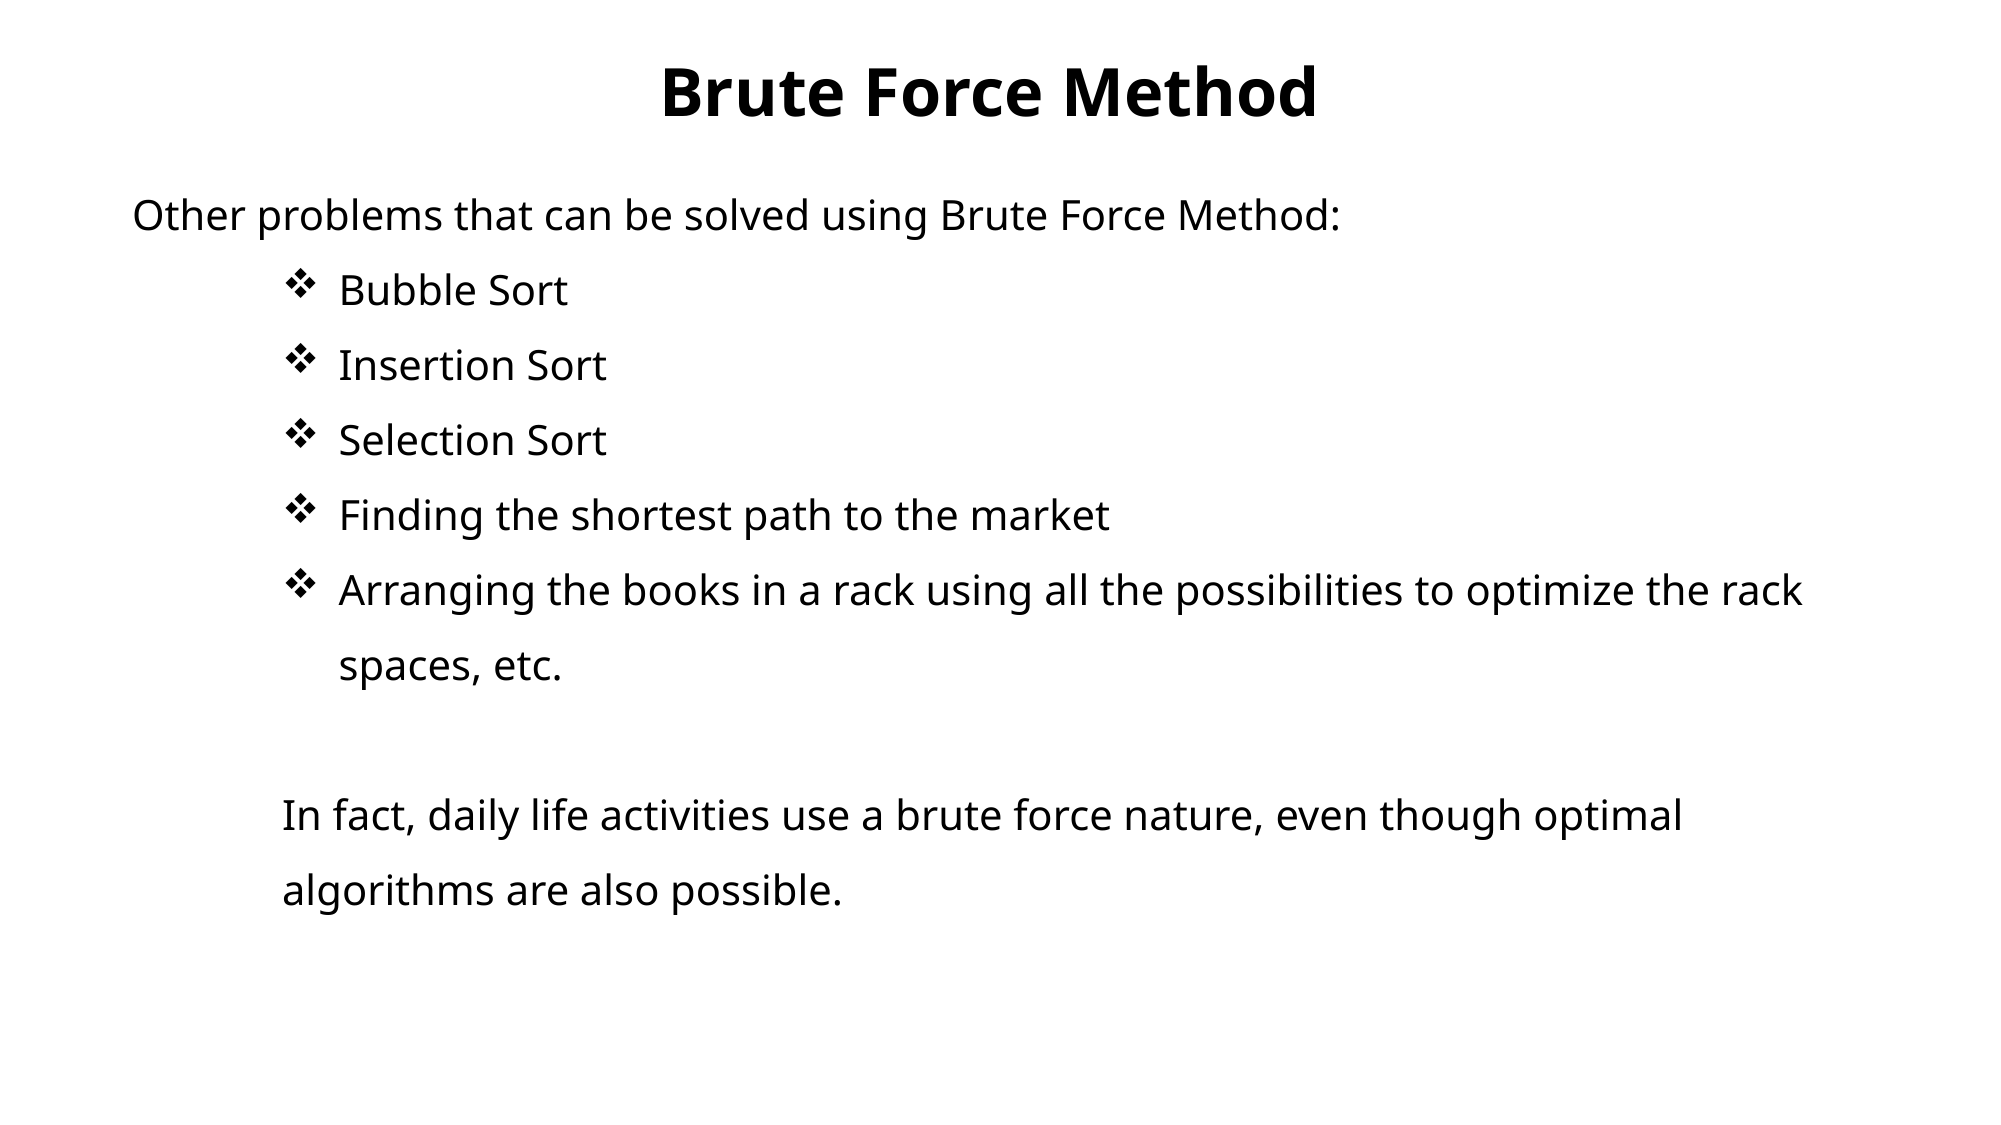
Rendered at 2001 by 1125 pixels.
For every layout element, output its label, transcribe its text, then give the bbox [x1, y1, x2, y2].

title Brute Force Method [117, 40, 1863, 150]
text_box Other problems that can be solved using Brute Force Method: Bubble Sort Insertion Sort Selection Sort Finding the shortest path to the market Arranging the books in a rack using all the possibilities to optimize the rack spaces, etc. In fact, daily life activities use a brute force nature, even though optimal algorithms are also possible. [117, 156, 1863, 922]
